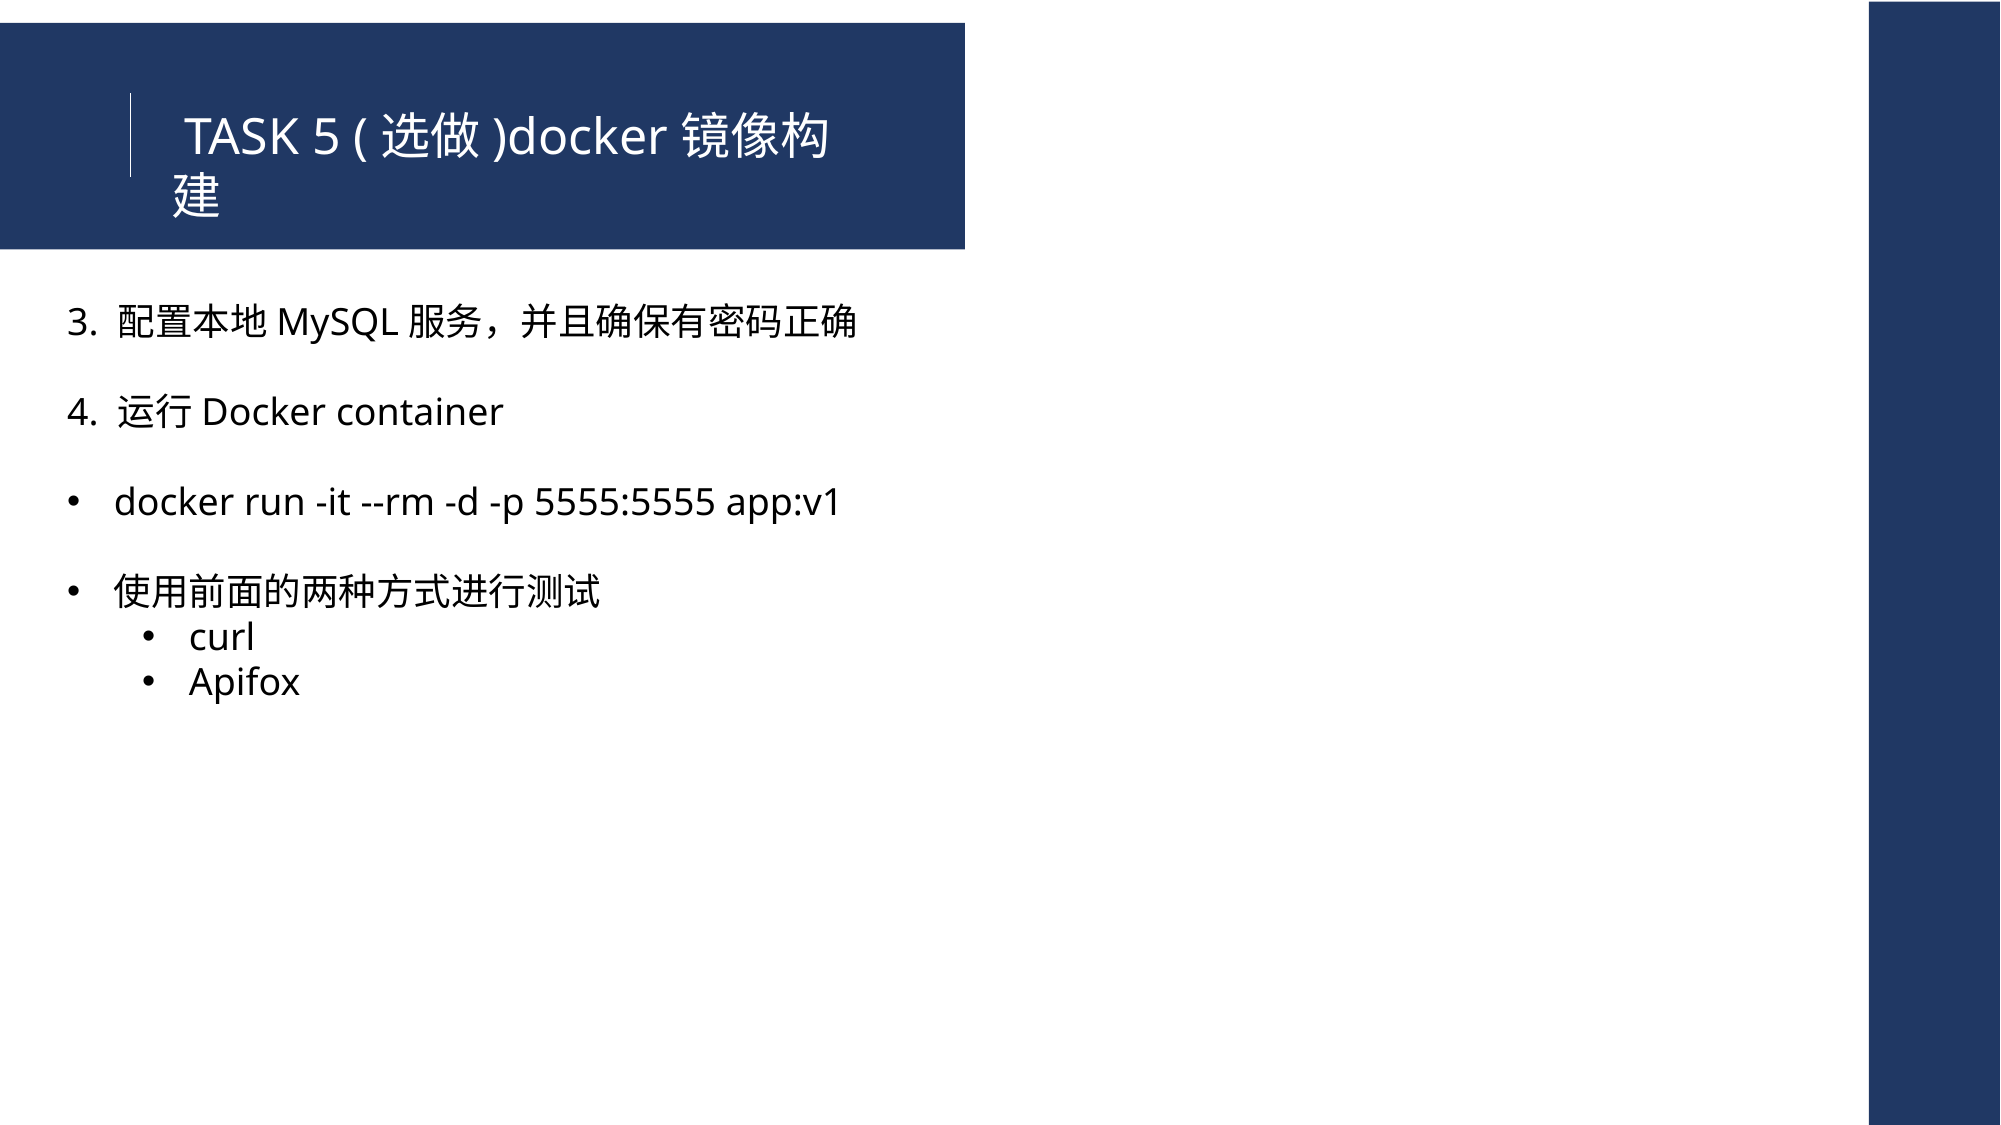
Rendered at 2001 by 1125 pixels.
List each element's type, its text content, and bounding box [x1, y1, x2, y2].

text_box [0, 22, 966, 250]
text_box 3. 配置本地MySQL服务，并且确保有密码正确 4. 运行Docker container docker run -it --rm -d -p 5555:5555 app:v1 使用前面的两种方式进行测试 curl Apifox [52, 290, 1801, 711]
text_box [130, 93, 860, 178]
text_box [1868, 1, 2000, 1125]
